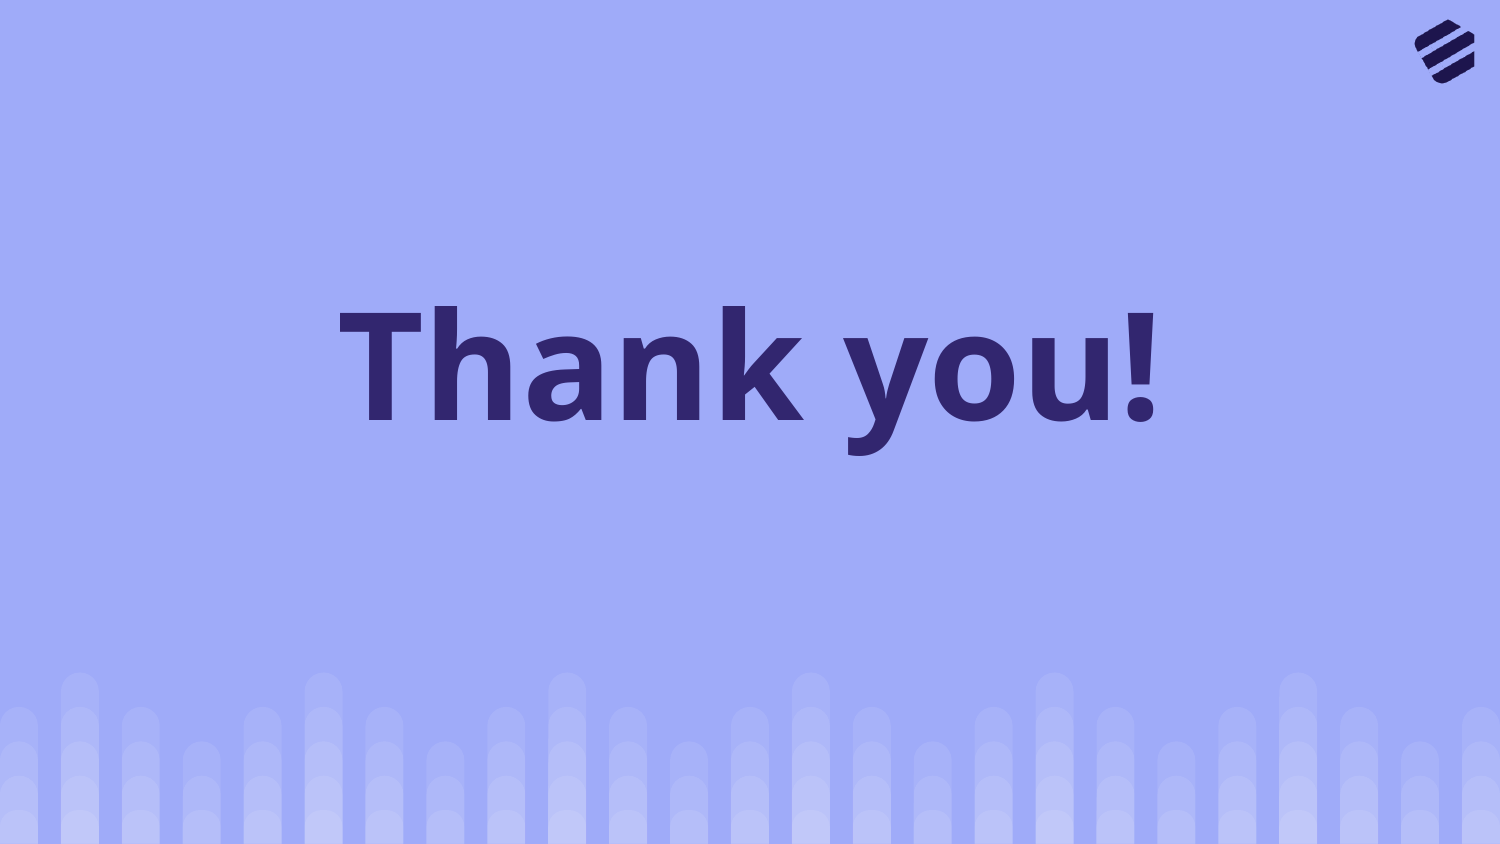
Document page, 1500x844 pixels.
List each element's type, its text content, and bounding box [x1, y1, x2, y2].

picture [1410, 10, 1488, 87]
title Thank you! [227, 207, 1273, 514]
